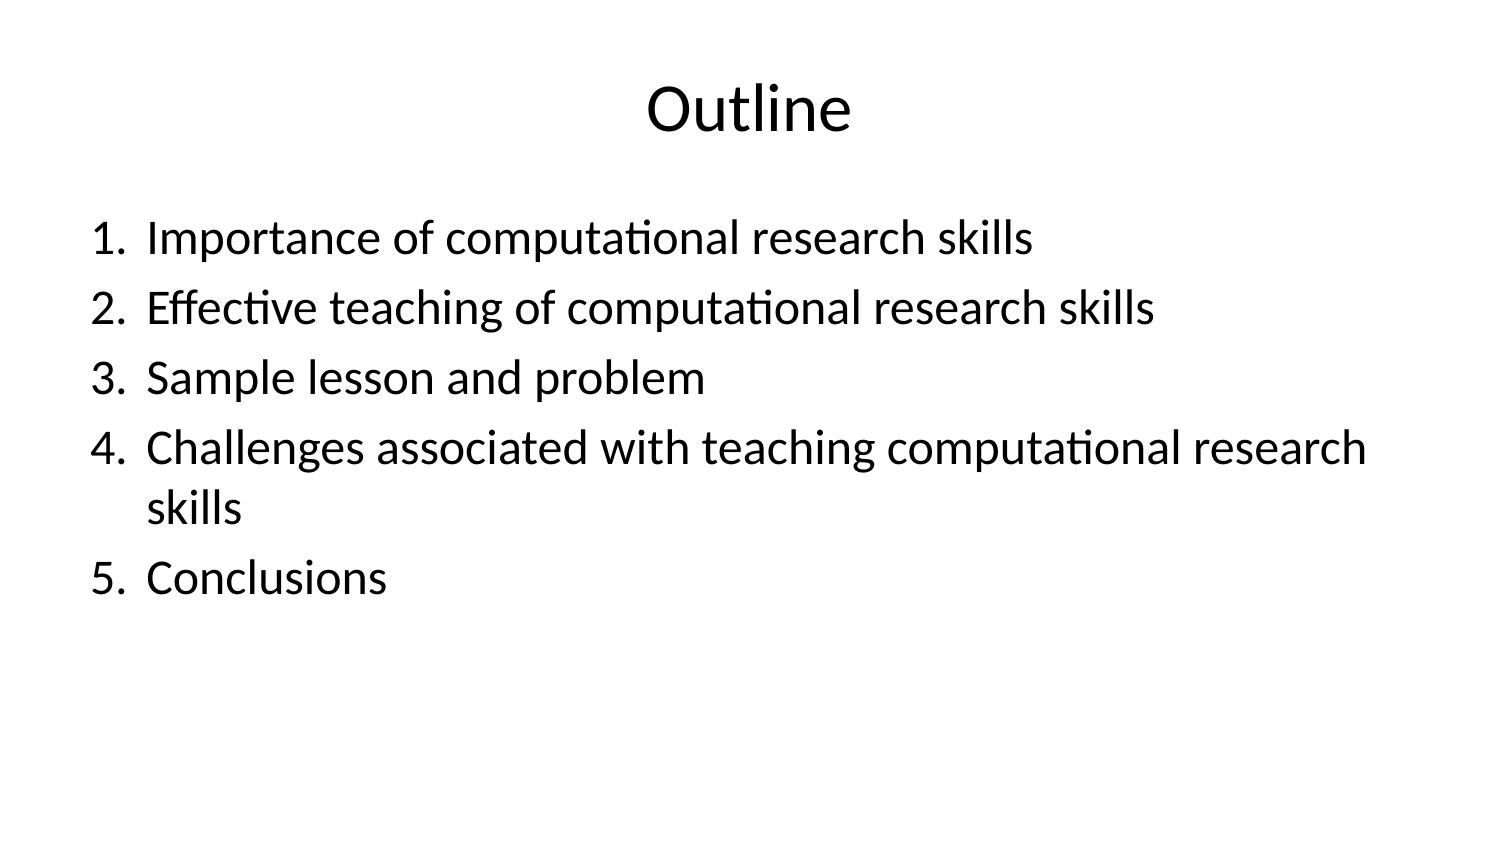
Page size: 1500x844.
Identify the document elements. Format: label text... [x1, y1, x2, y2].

list Importance of computational research skills Effective teaching of computational research skills Sample lesson and problem Challenges associated with teaching computational research skills Conclusions [75, 196, 1425, 754]
title Outline [75, 33, 1425, 175]
